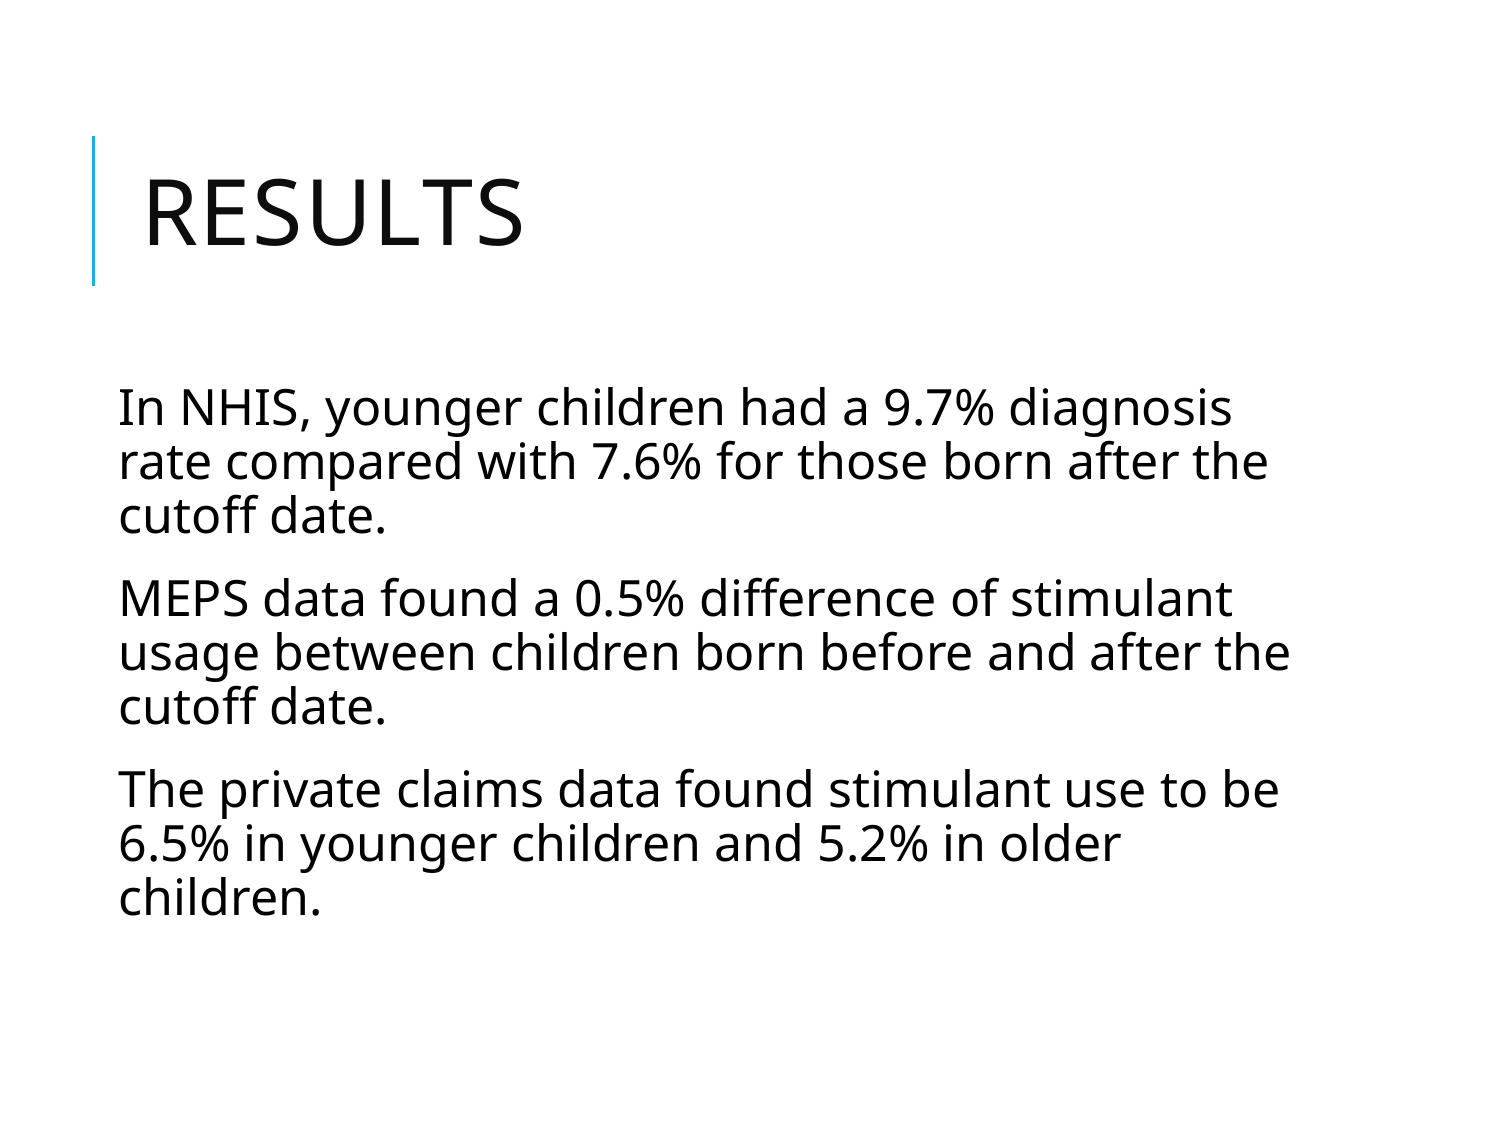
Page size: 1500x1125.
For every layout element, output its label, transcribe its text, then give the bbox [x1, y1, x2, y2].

list In NHIS, younger children had a 9.7% diagnosis rate compared with 7.6% for those born after the cutoff date. MEPS data found a 0.5% difference of stimulant usage between children born before and after the cutoff date. The private claims data found stimulant use to be 6.5% in younger children and 5.2% in older children. [96, 375, 1322, 1035]
title Results [126, 96, 1322, 342]
